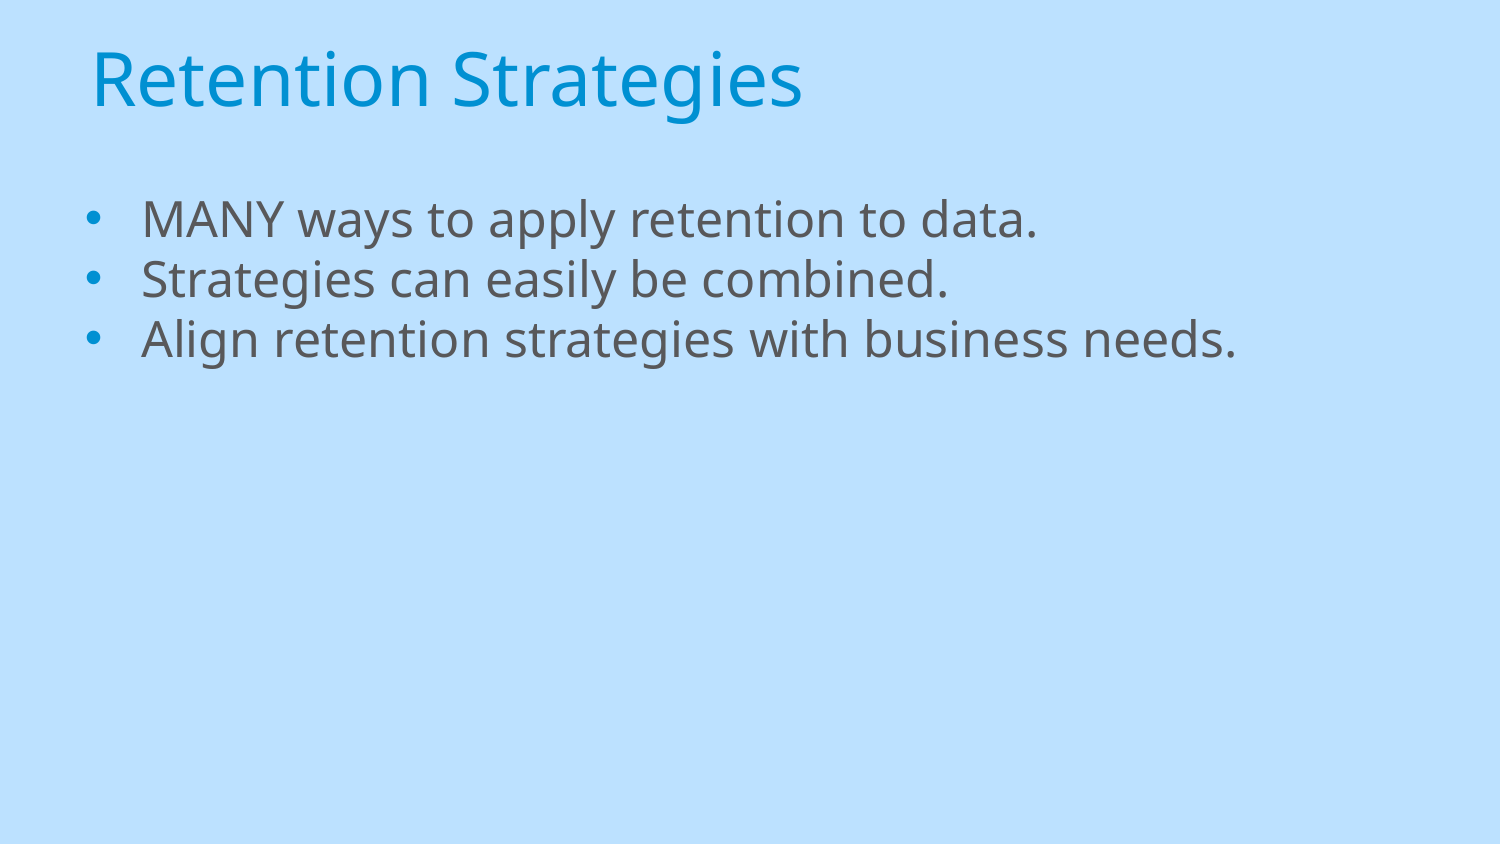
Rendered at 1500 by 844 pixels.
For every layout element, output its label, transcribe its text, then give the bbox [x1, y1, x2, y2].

title Retention Strategies [75, 41, 1425, 142]
list MANY ways to apply retention to data. Strategies can easily be combined. Align retention strategies with business needs. [69, 180, 1425, 563]
